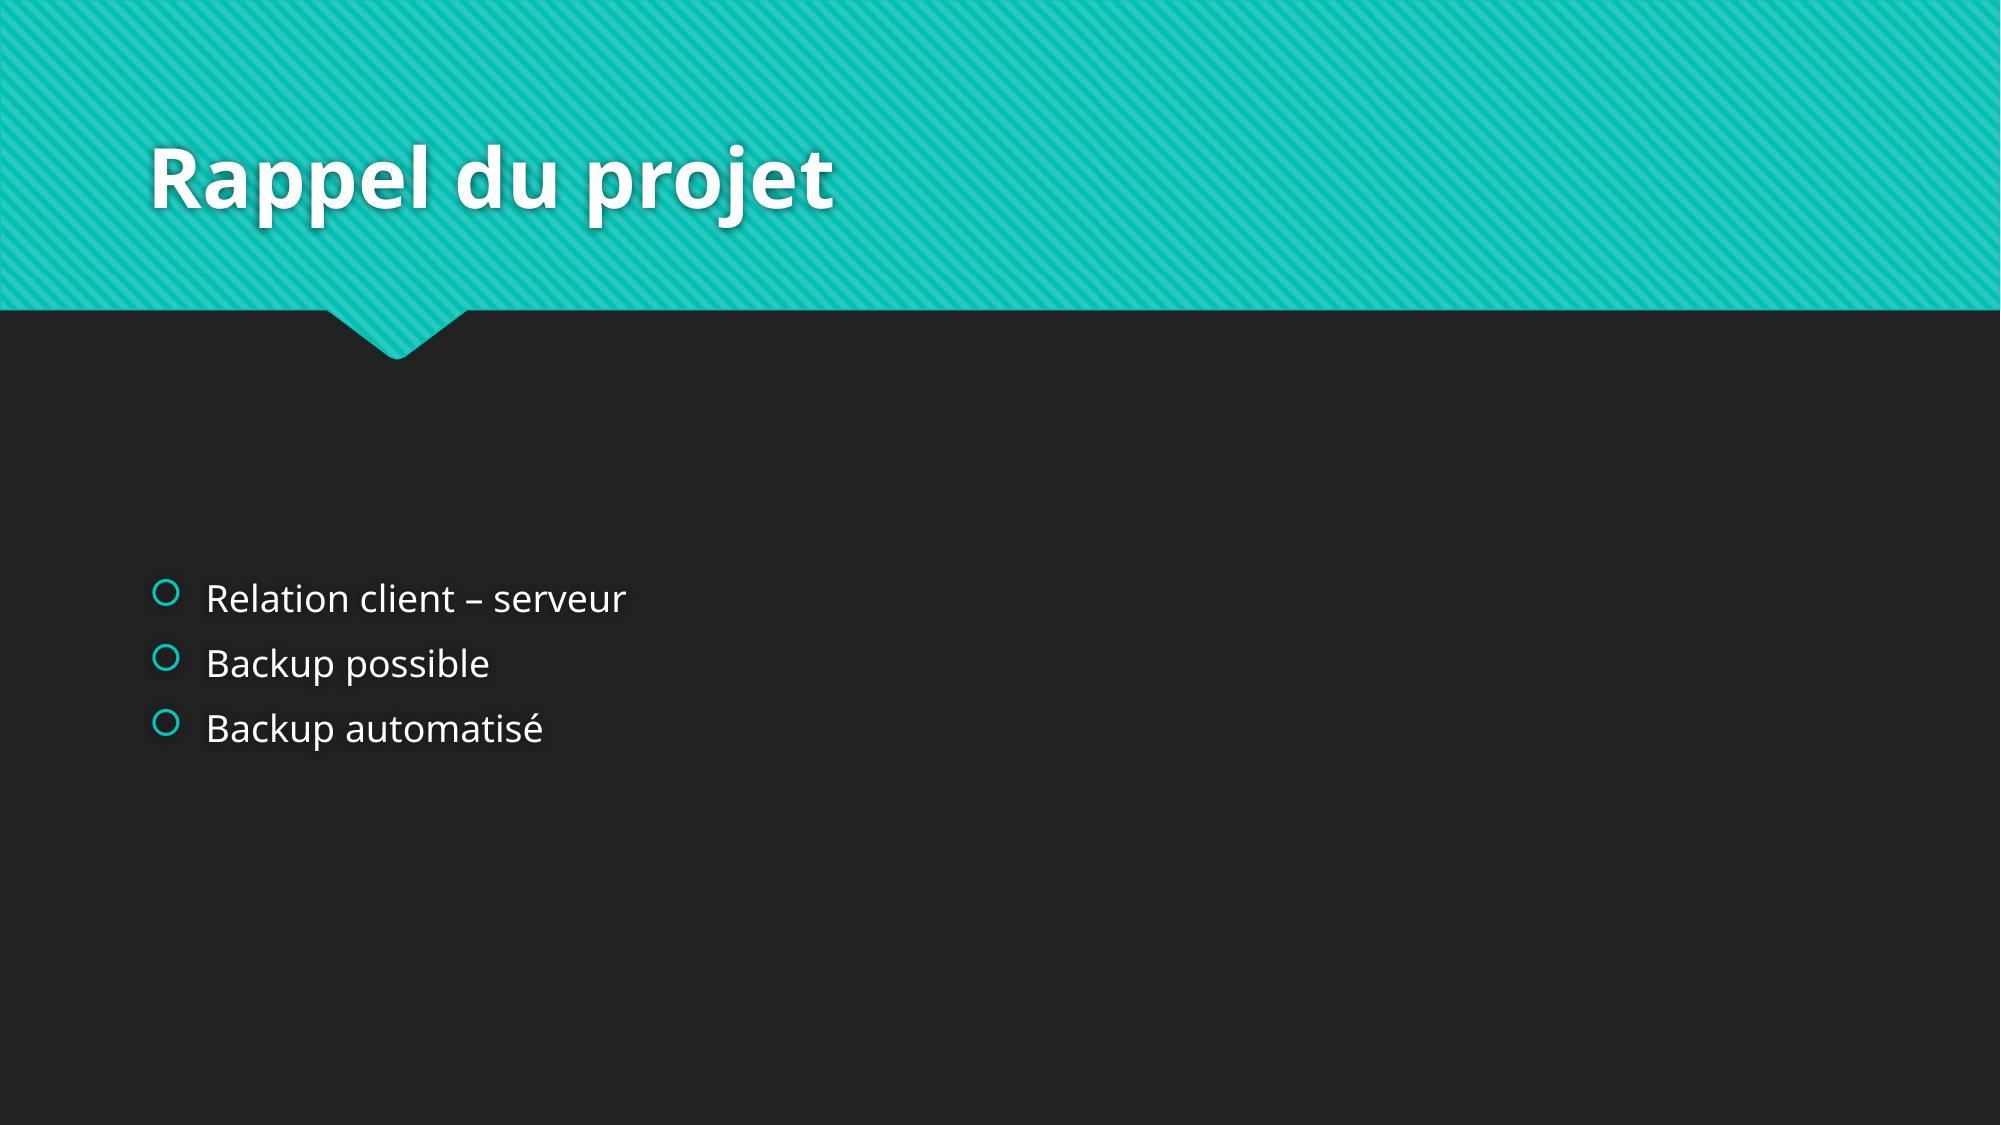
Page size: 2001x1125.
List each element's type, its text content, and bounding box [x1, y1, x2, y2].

title Rappel du projet [132, 73, 1868, 233]
list Relation client – serveur Backup possible Backup automatisé [134, 364, 1866, 962]
